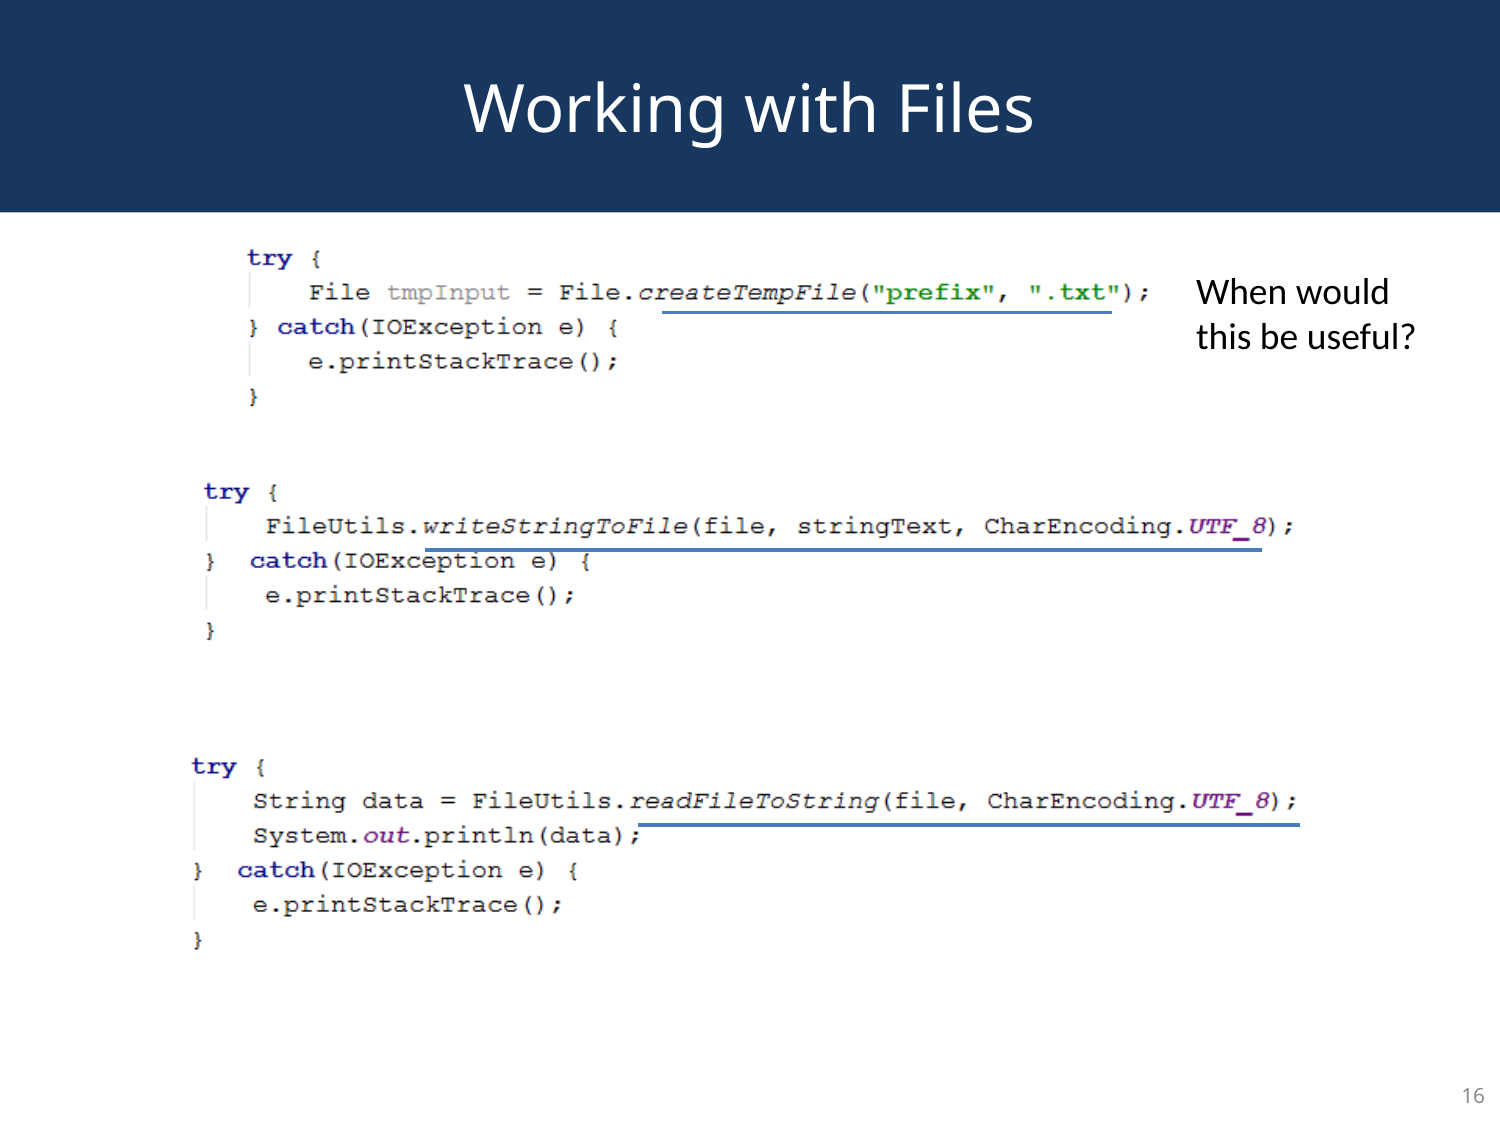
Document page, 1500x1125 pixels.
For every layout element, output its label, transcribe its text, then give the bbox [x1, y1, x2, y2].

picture [180, 747, 1305, 967]
slide_number 16 [1149, 1067, 1500, 1125]
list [234, 237, 1156, 423]
picture [195, 477, 1305, 648]
text_box When would this be useful? [1181, 259, 1469, 365]
title Working with Files [0, 0, 1500, 213]
